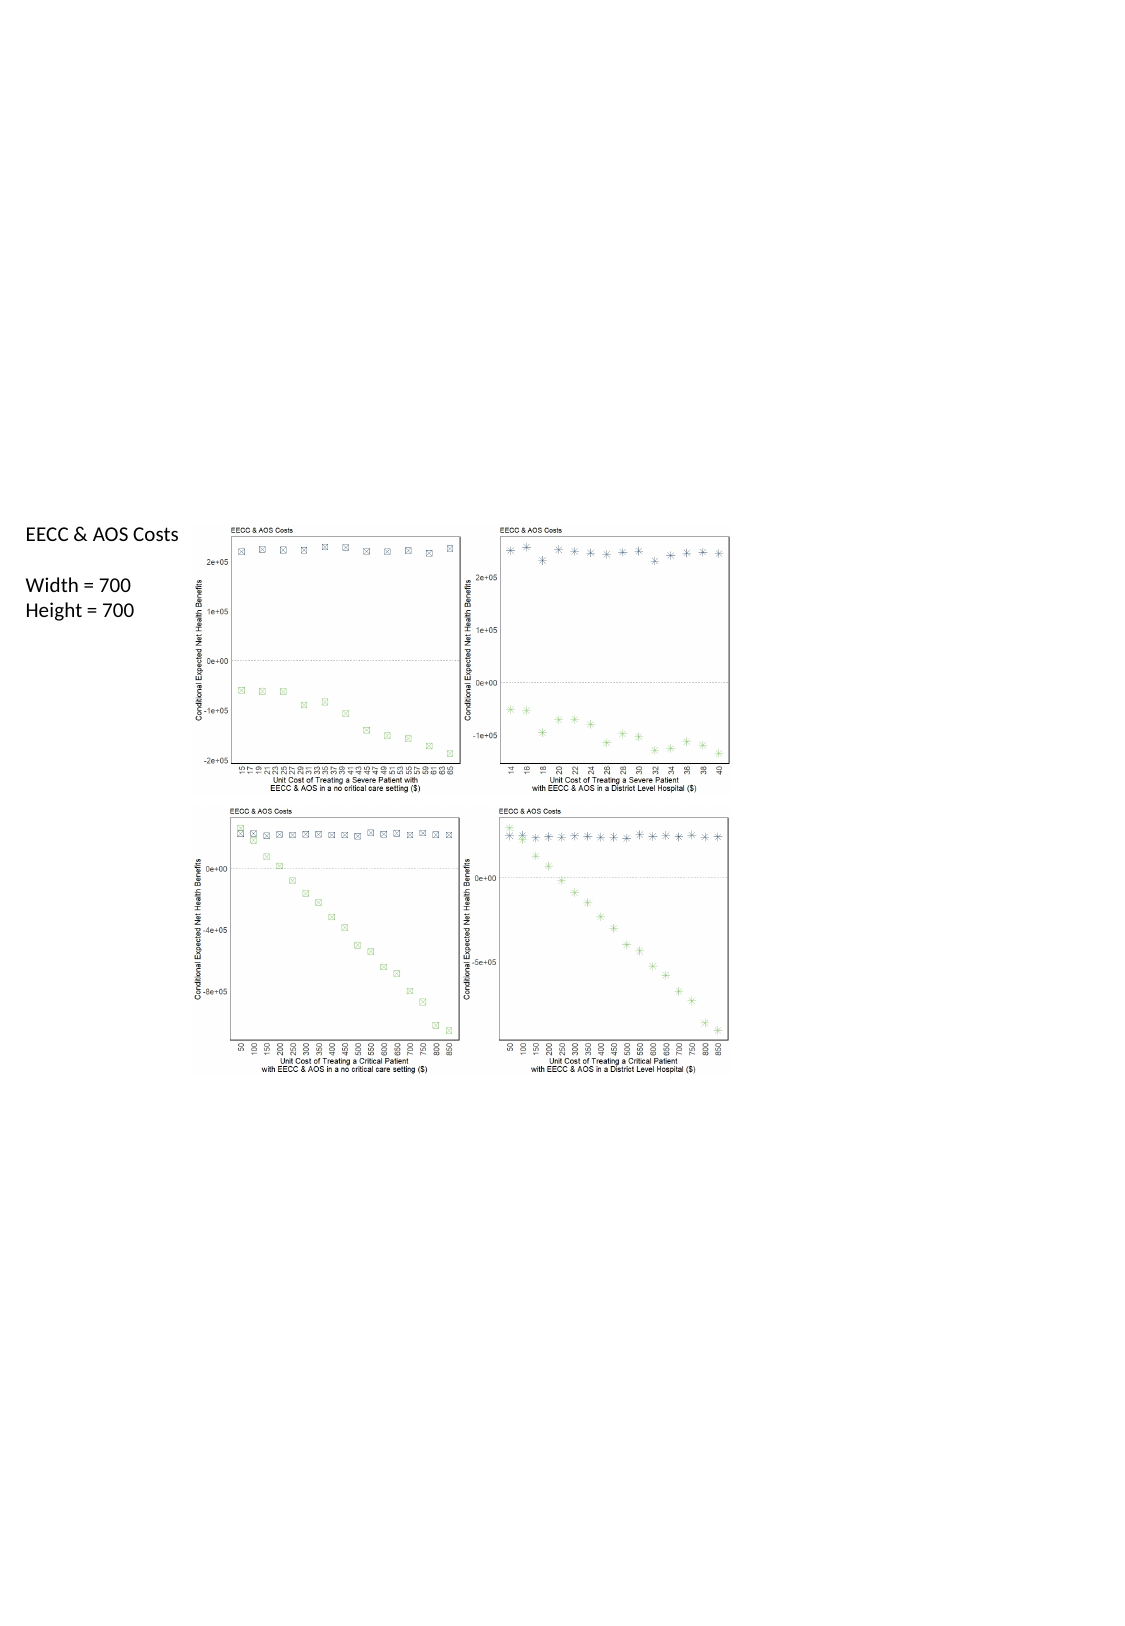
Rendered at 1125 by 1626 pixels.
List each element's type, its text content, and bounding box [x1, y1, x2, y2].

text_box EECC & AOS Costs Width = 700 Height = 700 [10, 513, 280, 630]
picture [192, 524, 732, 795]
picture [191, 805, 731, 1076]
